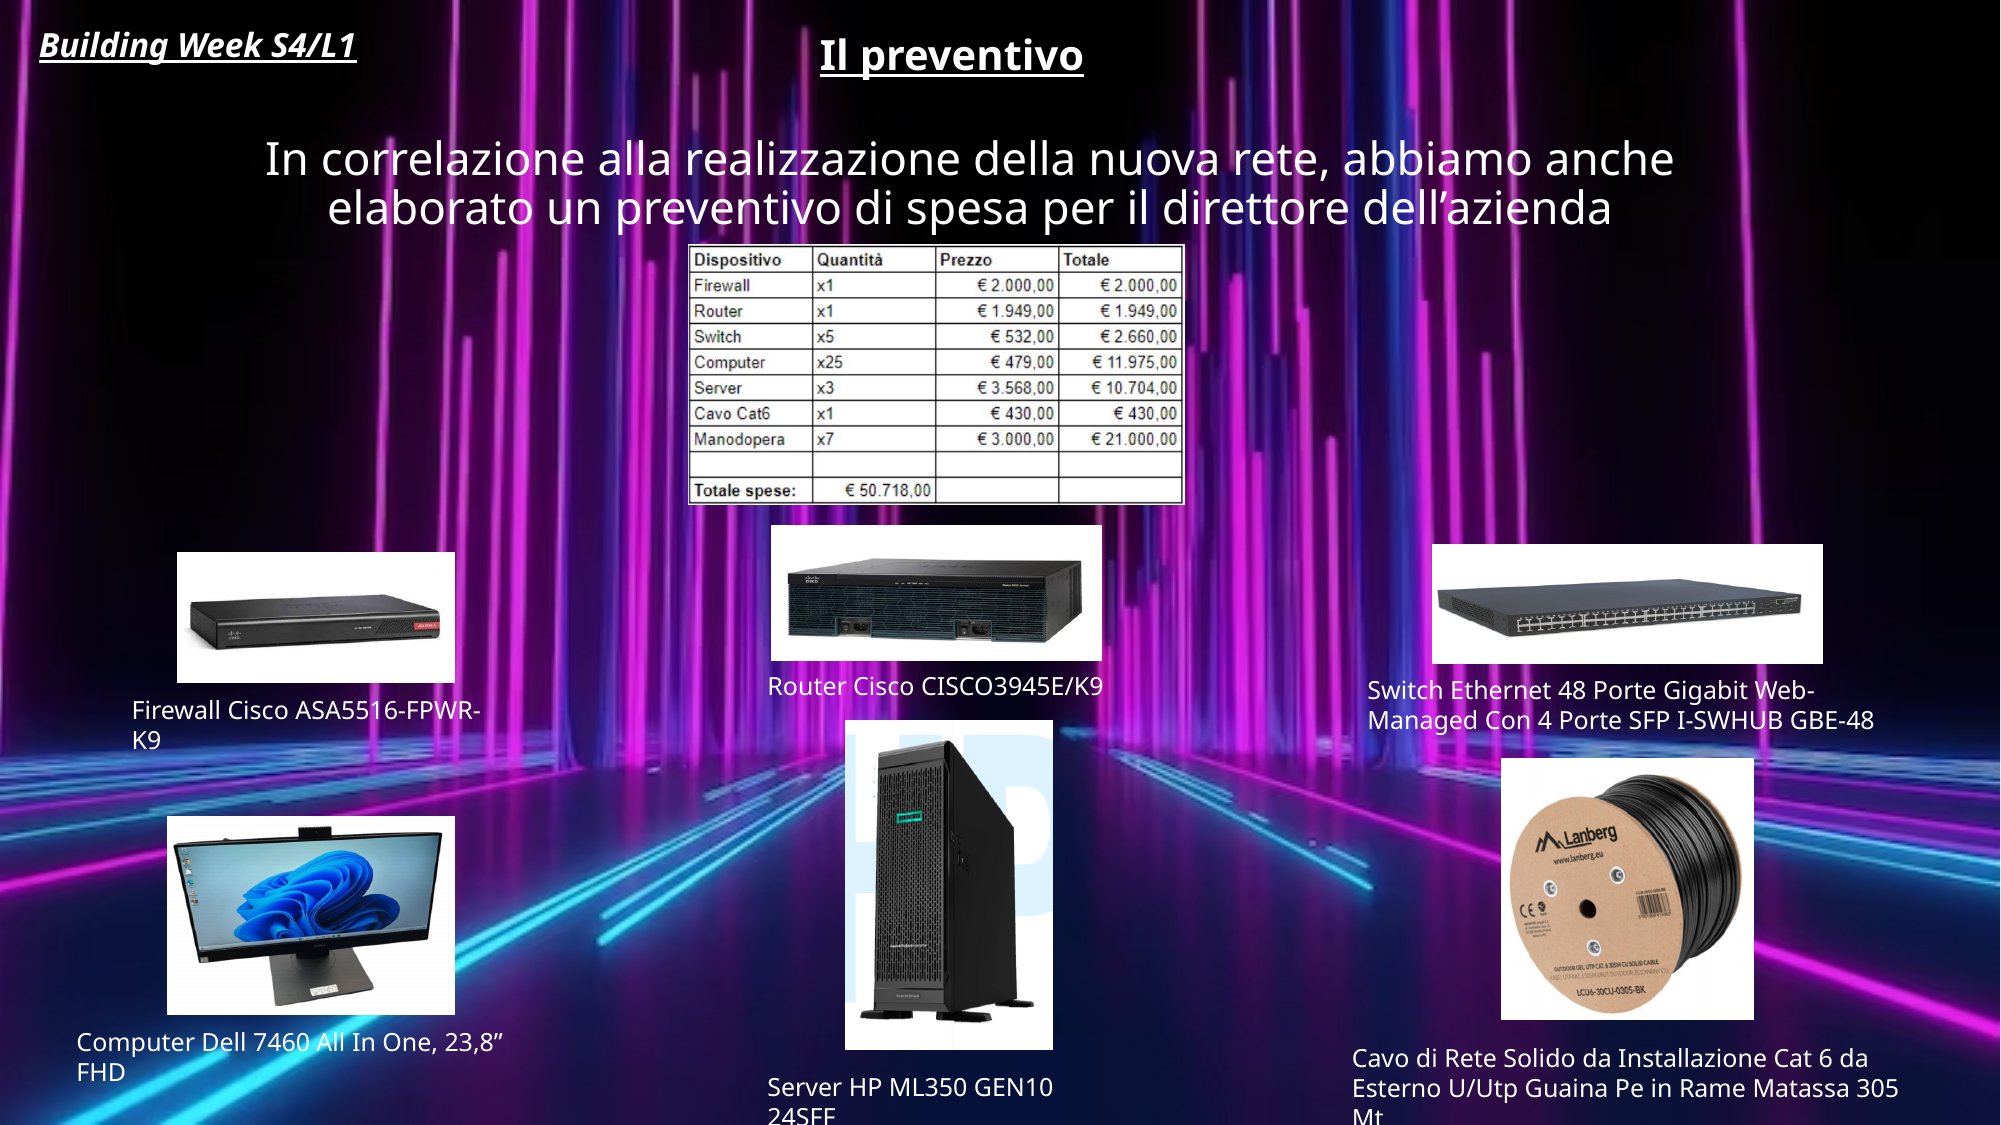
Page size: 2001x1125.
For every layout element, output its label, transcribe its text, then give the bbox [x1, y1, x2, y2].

text_box Router Cisco CISCO3945E/K9 [752, 658, 1152, 709]
title Il preventivo [767, 22, 1138, 88]
text_box Cavo di Rete Solido da Installazione Cat 6 da Esterno U/Utp Guaina Pe in Rame Matassa 305 Mt [1337, 1034, 1950, 1125]
text_box Building Week S4/L1 [24, 16, 460, 72]
text_box Firewall Cisco ASA5516-FPWR-K9 [116, 687, 516, 762]
text_box Computer Dell 7460 All In One, 23,8” FHD [61, 1019, 561, 1094]
subtitle In correlazione alla realizzazione della nuova rete, abbiamo anche elaborato un preventivo di spesa per il direttore dell’azienda [239, 128, 1701, 248]
text_box Switch Ethernet 48 Porte Gigabit Web-Managed Con 4 Porte SFP I-SWHUB GBE-48 [1352, 667, 1935, 742]
picture [0, 0, 2001, 1125]
text_box Server HP ML350 GEN10 24SFF [752, 1064, 1134, 1125]
